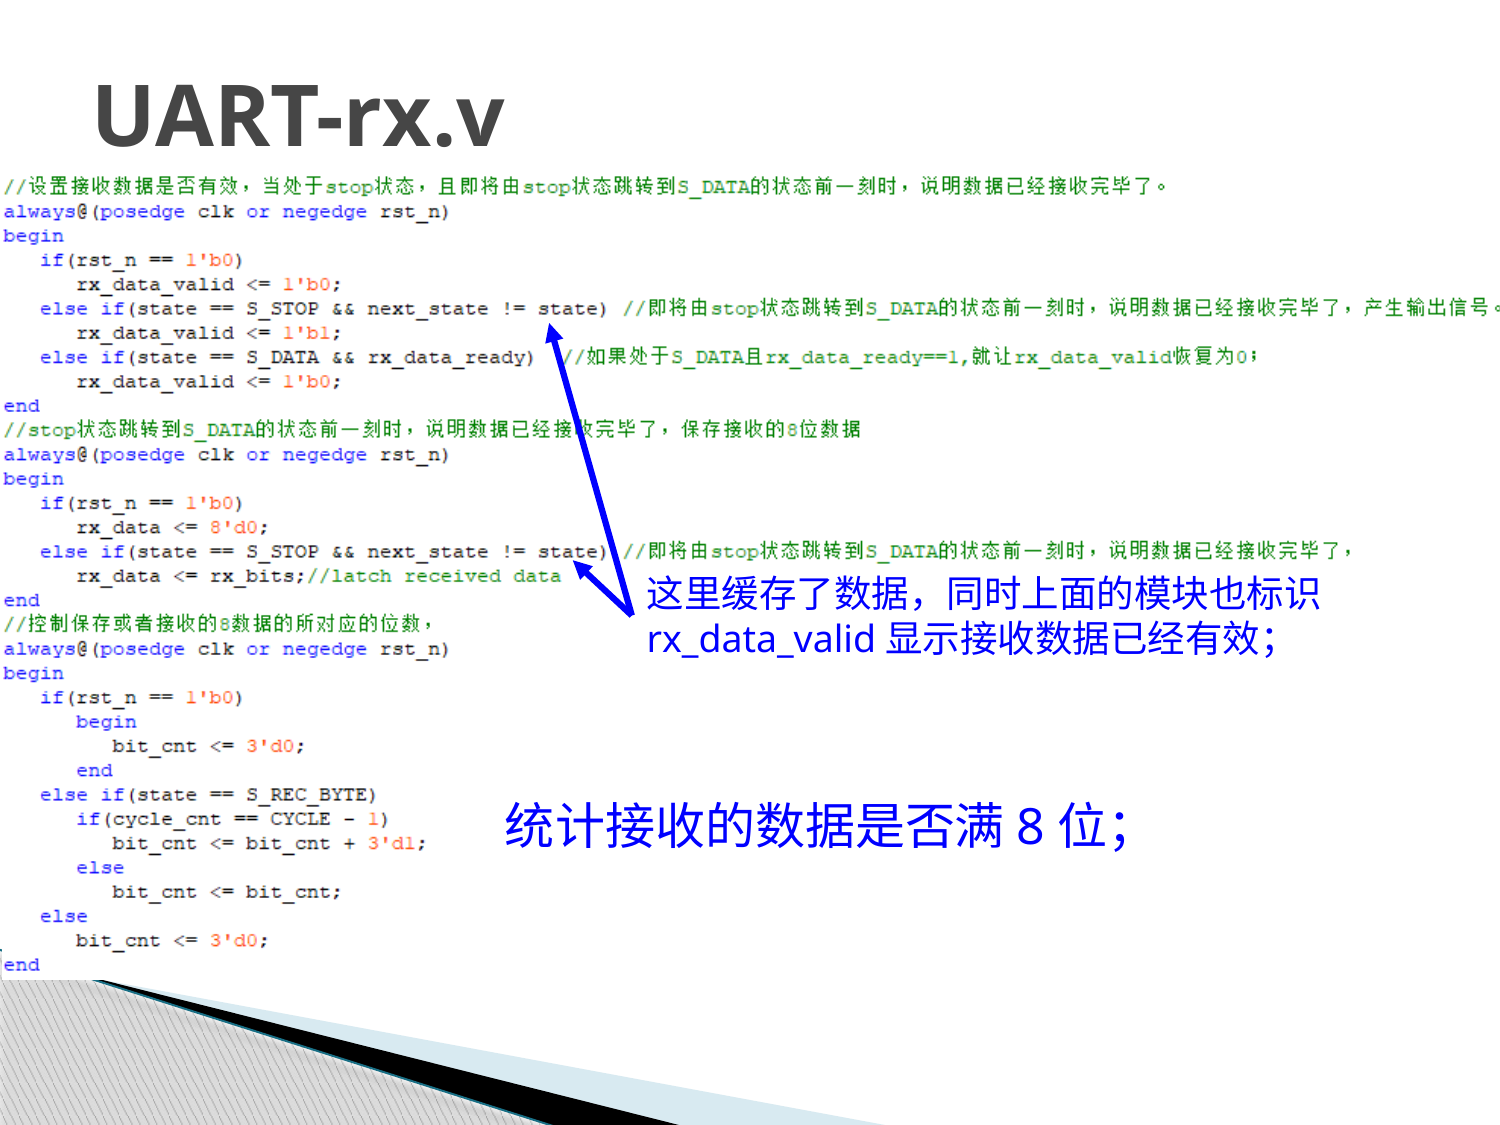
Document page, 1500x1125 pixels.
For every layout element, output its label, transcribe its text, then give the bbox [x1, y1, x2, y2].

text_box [548, 322, 633, 616]
text_box UART-rx.v [76, 30, 1371, 172]
picture [2, 172, 1500, 980]
